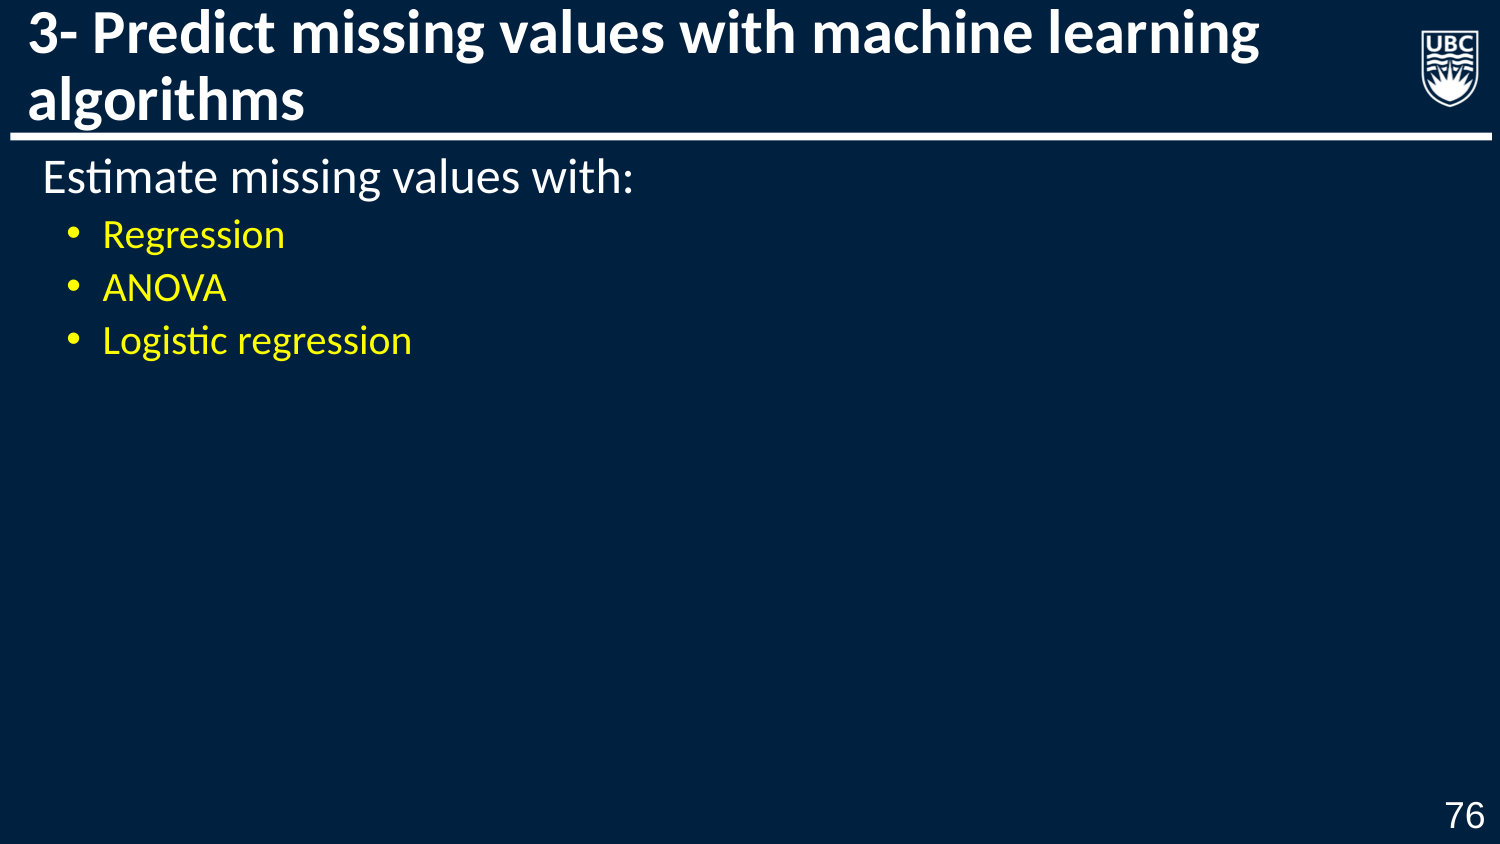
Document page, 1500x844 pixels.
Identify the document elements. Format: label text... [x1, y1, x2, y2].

title 3- Predict missing values with machine learning algorithms [12, 0, 1488, 135]
list Estimate missing values with: Regression ANOVA Logistic regression [12, 143, 1492, 835]
